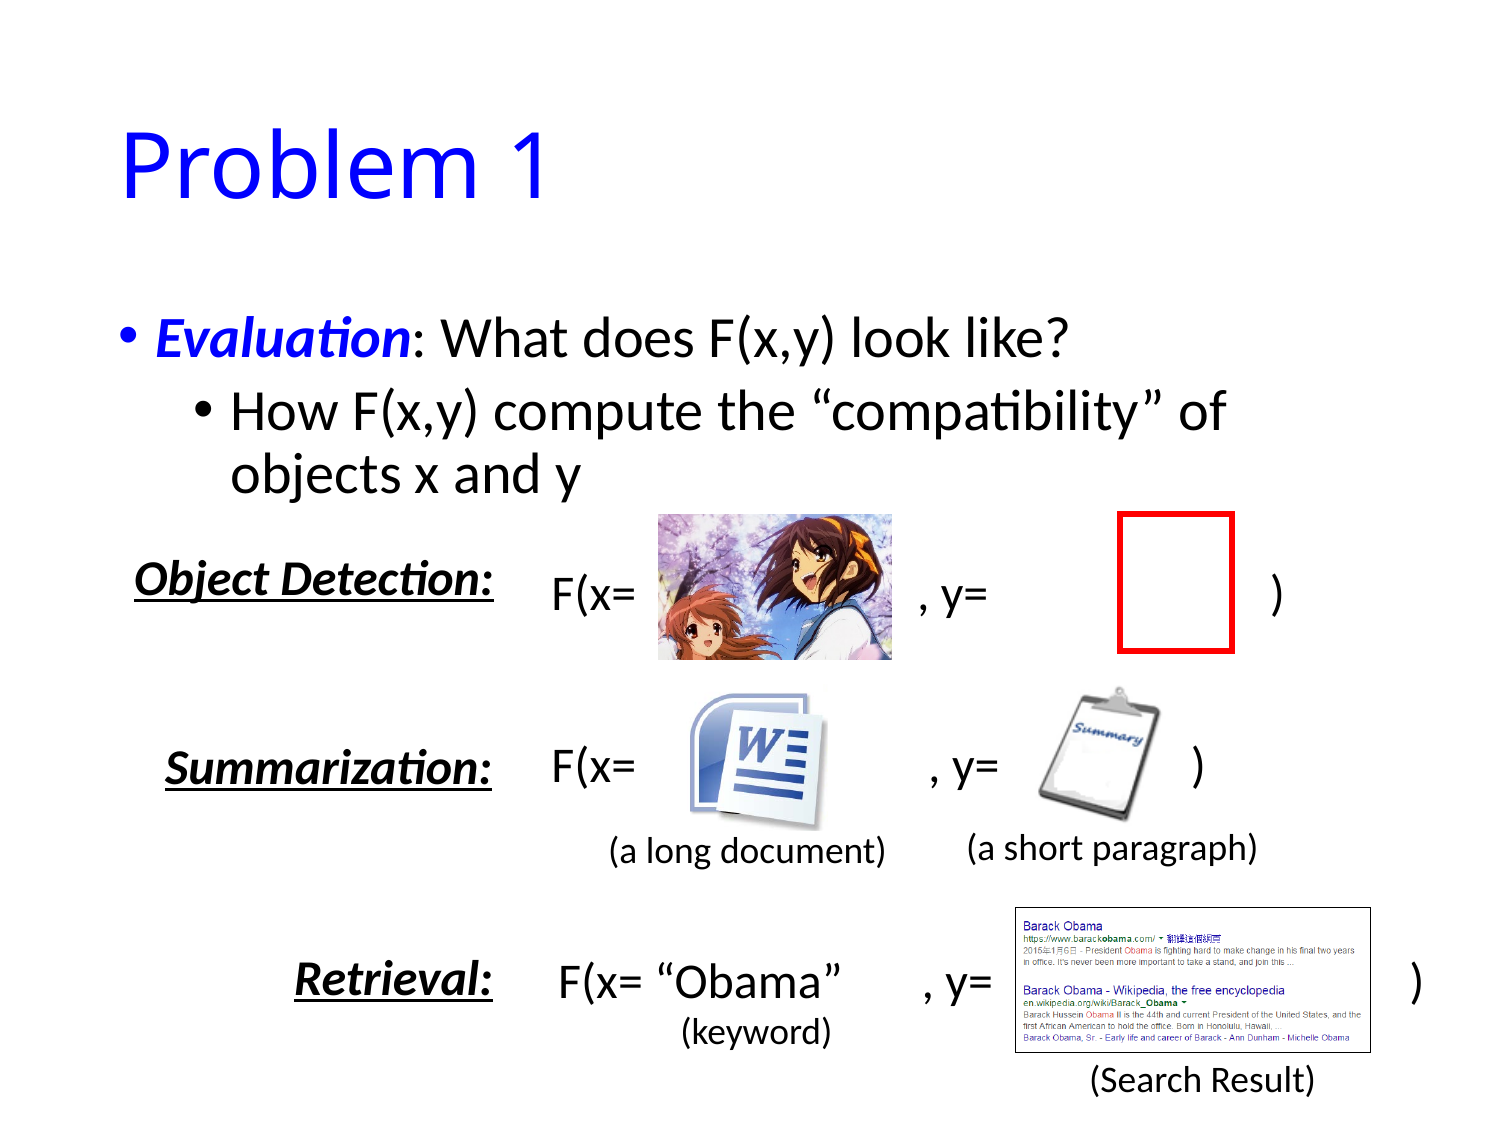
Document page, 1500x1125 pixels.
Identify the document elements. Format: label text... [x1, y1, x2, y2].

text_box F(x= , y= ) [536, 553, 658, 628]
text_box F(x= , y= ) [828, 724, 1034, 800]
list Evaluation: What does F(x,y) look like? How F(x,y) compute the “compatibility” of objects x and y [103, 299, 1397, 1014]
text_box Summarization: [150, 727, 556, 802]
text_box (a short paragraph) [876, 815, 1349, 876]
text_box (Search Result) [1060, 1053, 1345, 1107]
title Problem 1 [103, 59, 1397, 278]
text_box [1119, 513, 1233, 652]
picture [685, 684, 828, 831]
text_box F(x= , y= ) [892, 553, 1119, 628]
text_box Object Detection: [91, 538, 537, 613]
text_box F(x= , y= ) [1233, 553, 1349, 628]
picture [658, 513, 892, 660]
text_box Retrieval: [279, 938, 686, 1014]
text_box (keyword) [665, 1016, 889, 1060]
picture [1034, 681, 1167, 827]
picture [1015, 907, 1371, 1053]
text_box F(x= , y= ) [1167, 724, 1500, 800]
text_box F(x= , y= ) [536, 724, 685, 800]
text_box F(x= “Obama” , y= ) [543, 940, 1015, 1016]
text_box F(x= “Obama” , y= ) [1371, 940, 1500, 1016]
text_box (a long document) [537, 818, 958, 878]
